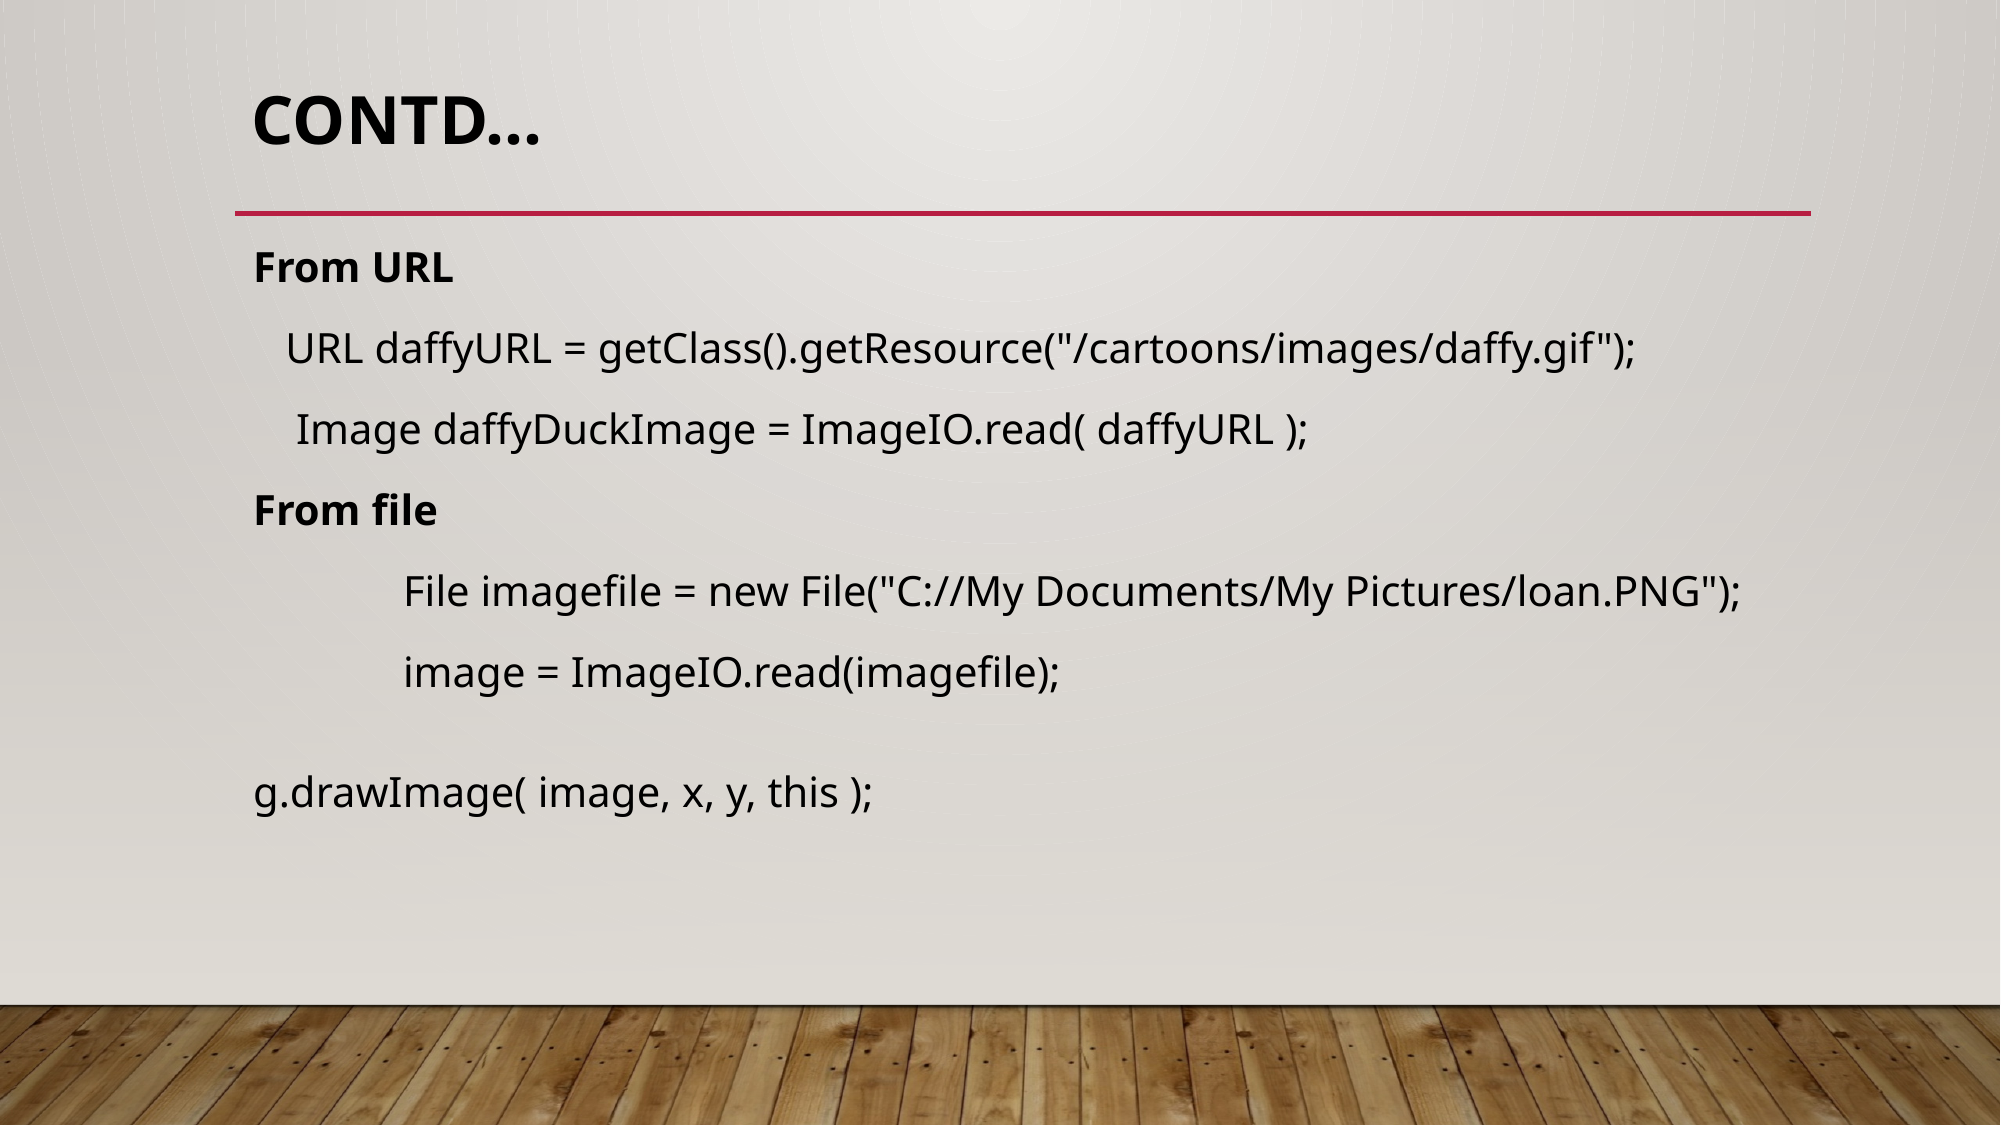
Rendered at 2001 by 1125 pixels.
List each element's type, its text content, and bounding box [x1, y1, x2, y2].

list From URL URL daffyURL = getClass().getResource("/cartoons/images/daffy.gif"); Image daffyDuckImage = ImageIO.read( daffyURL ); From file File imagefile = new File("C://My Documents/My Pictures/loan.PNG"); image = ImageIO.read(imagefile); g.drawImage( image, x, y, this ); [238, 223, 1814, 897]
picture [0, 1005, 2000, 1125]
title Contd… [236, 79, 1812, 204]
